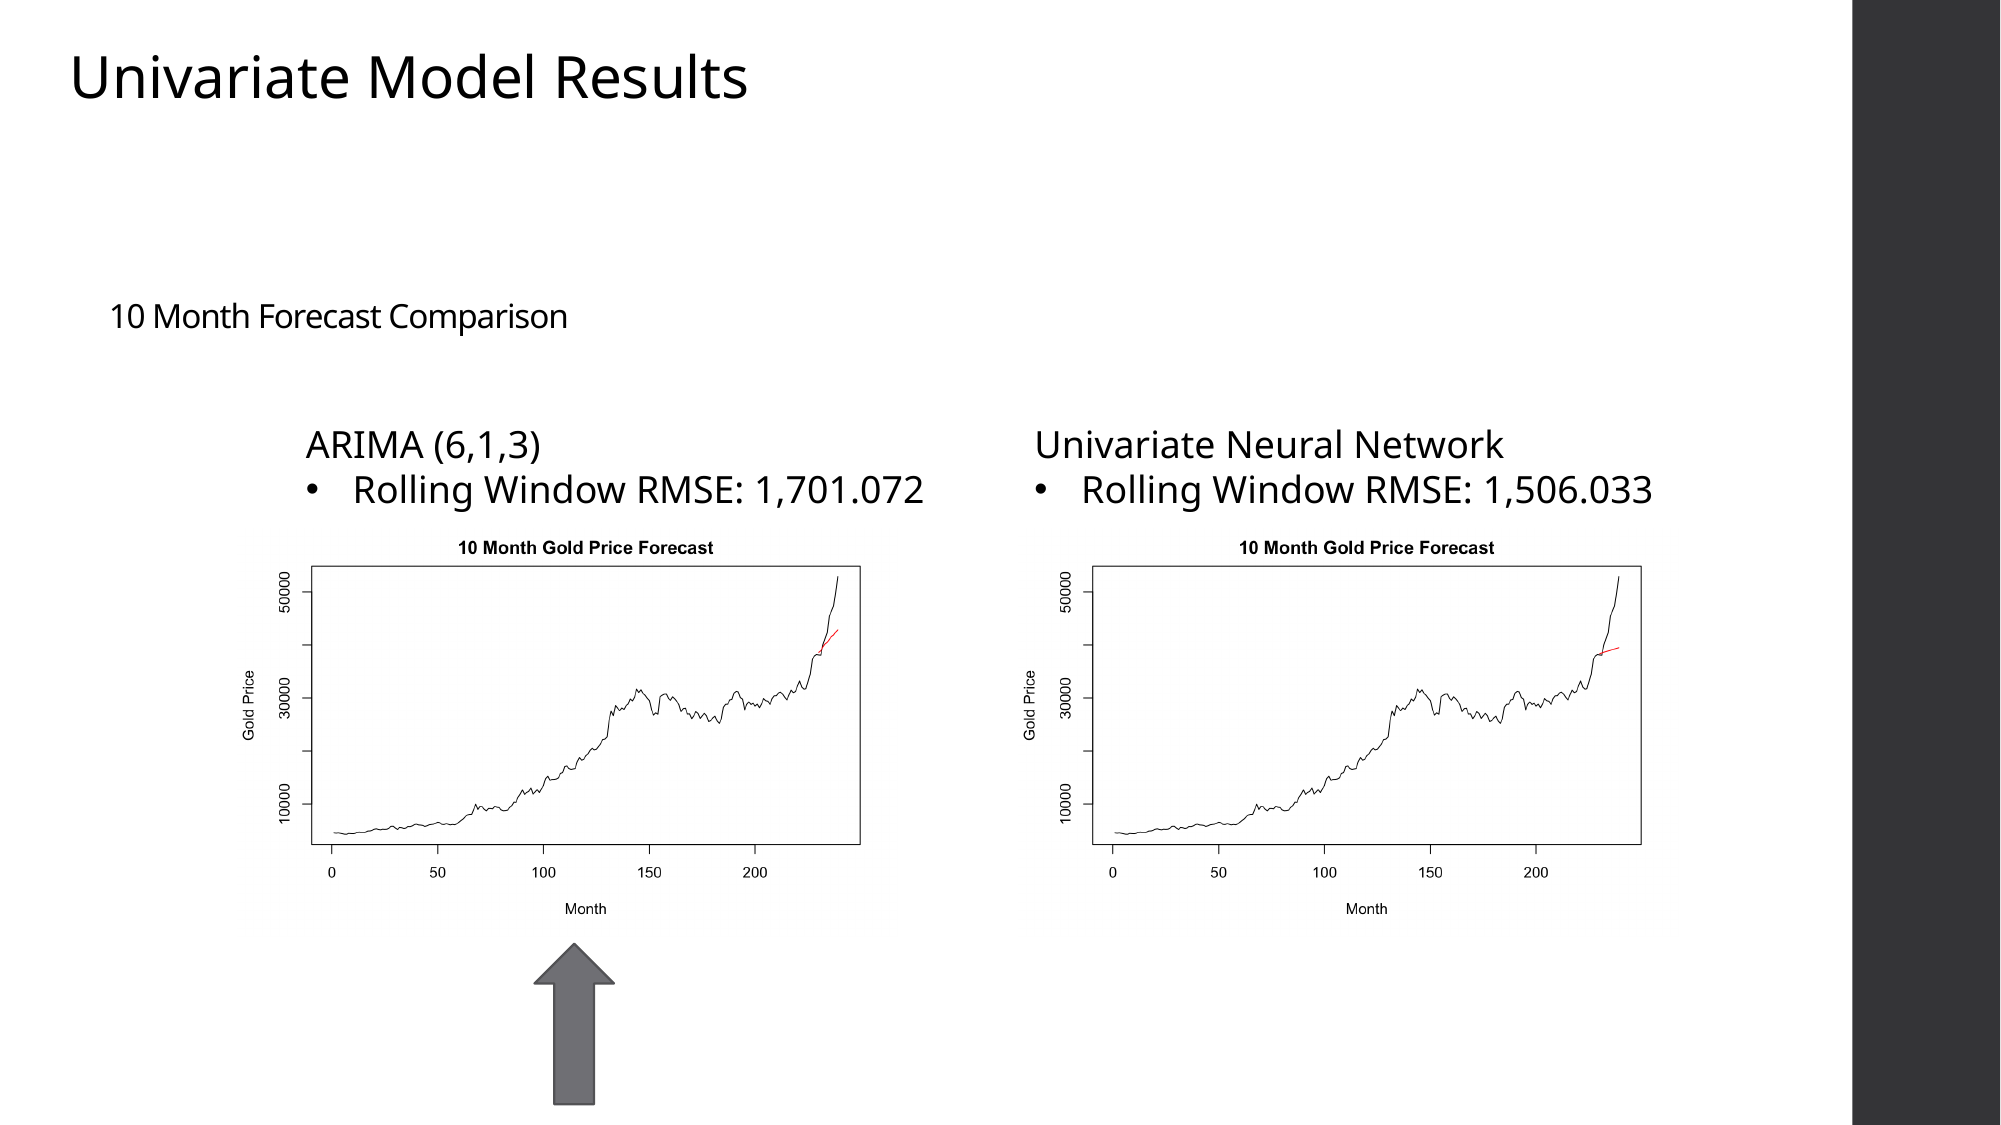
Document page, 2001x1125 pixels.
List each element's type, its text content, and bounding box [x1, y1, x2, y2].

picture [237, 528, 899, 937]
text_box ARIMA (6,1,3) Rolling Window RMSE: 1,701.072 [290, 413, 989, 519]
title 10 Month Forecast Comparison [93, 237, 663, 344]
text_box Univariate Neural Network Rolling Window RMSE: 1,506.033 [1019, 413, 1770, 519]
text_box [533, 945, 616, 1106]
text_box Univariate Model Results [54, 32, 1349, 118]
picture [1018, 528, 1679, 937]
